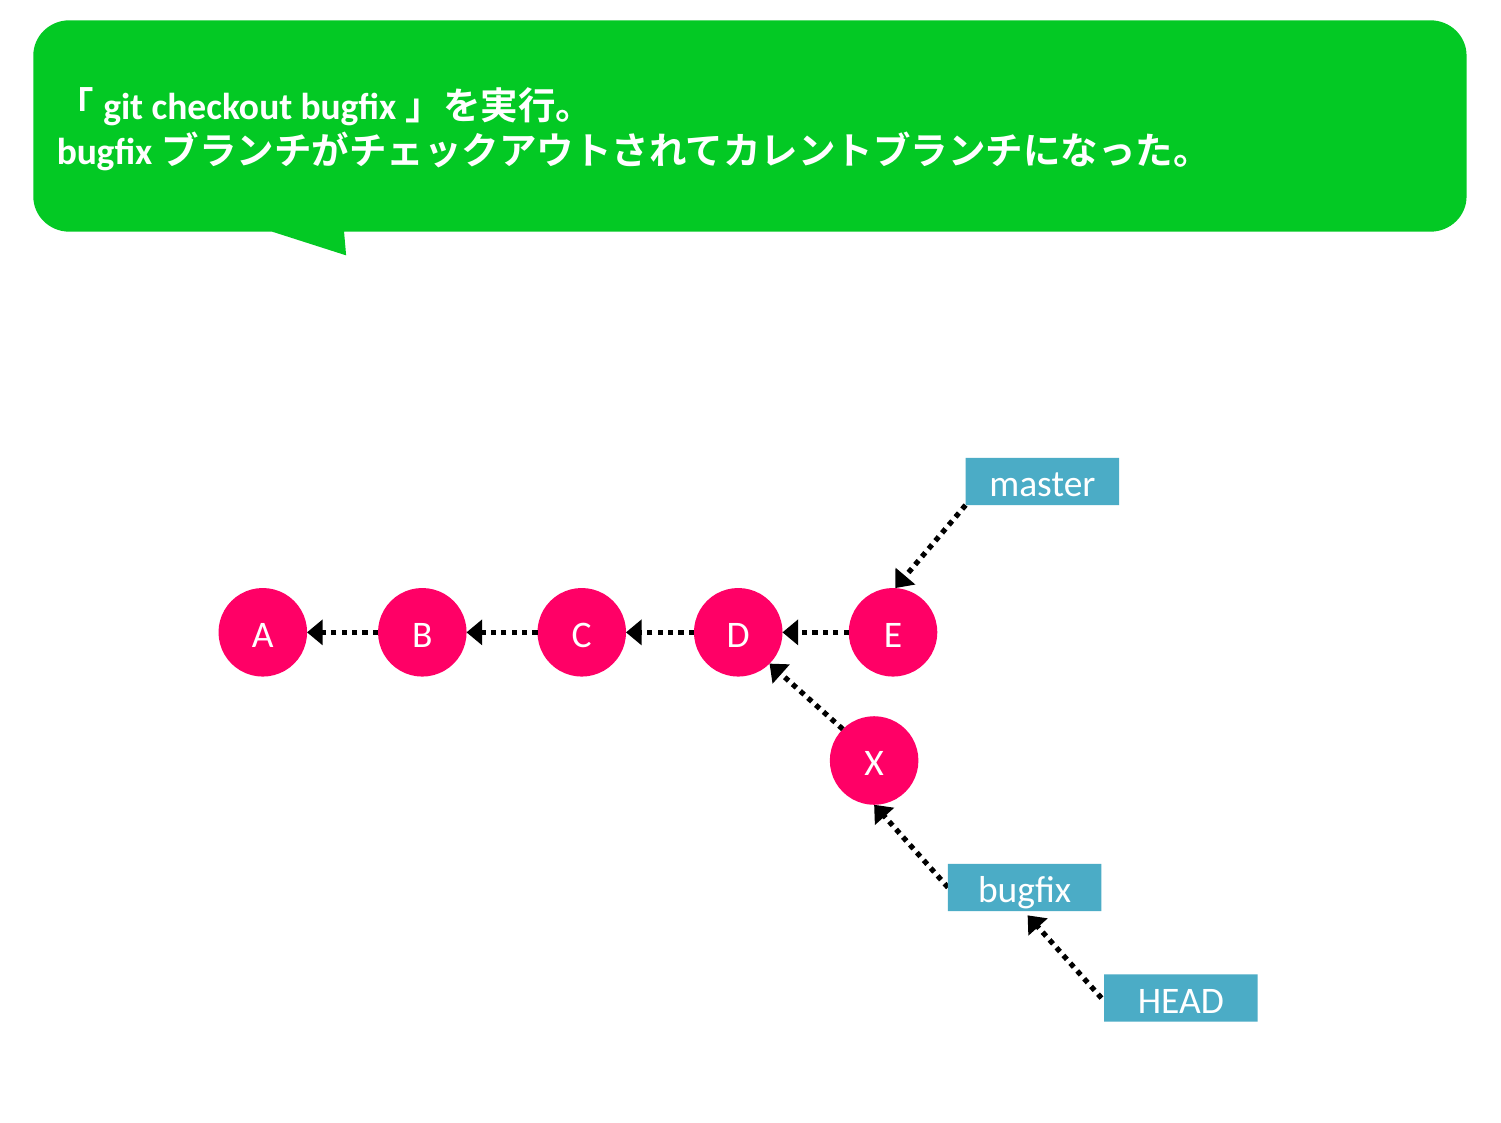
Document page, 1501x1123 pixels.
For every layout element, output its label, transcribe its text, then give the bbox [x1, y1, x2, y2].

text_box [769, 663, 844, 730]
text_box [873, 804, 949, 888]
text_box E [846, 586, 940, 679]
text_box B [375, 585, 469, 679]
text_box X [827, 714, 921, 807]
text_box C [535, 585, 628, 679]
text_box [895, 504, 966, 589]
text_box bugfix [946, 862, 1104, 913]
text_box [1027, 915, 1102, 999]
text_box 「git checkout bugfix」を実行。 bugfixブランチがチェックアウトされてカレントブランチになった。 [31, 18, 1469, 258]
text_box HEAD [1102, 972, 1260, 1024]
text_box D [692, 585, 785, 679]
text_box A [216, 585, 309, 679]
text_box master [964, 456, 1121, 507]
